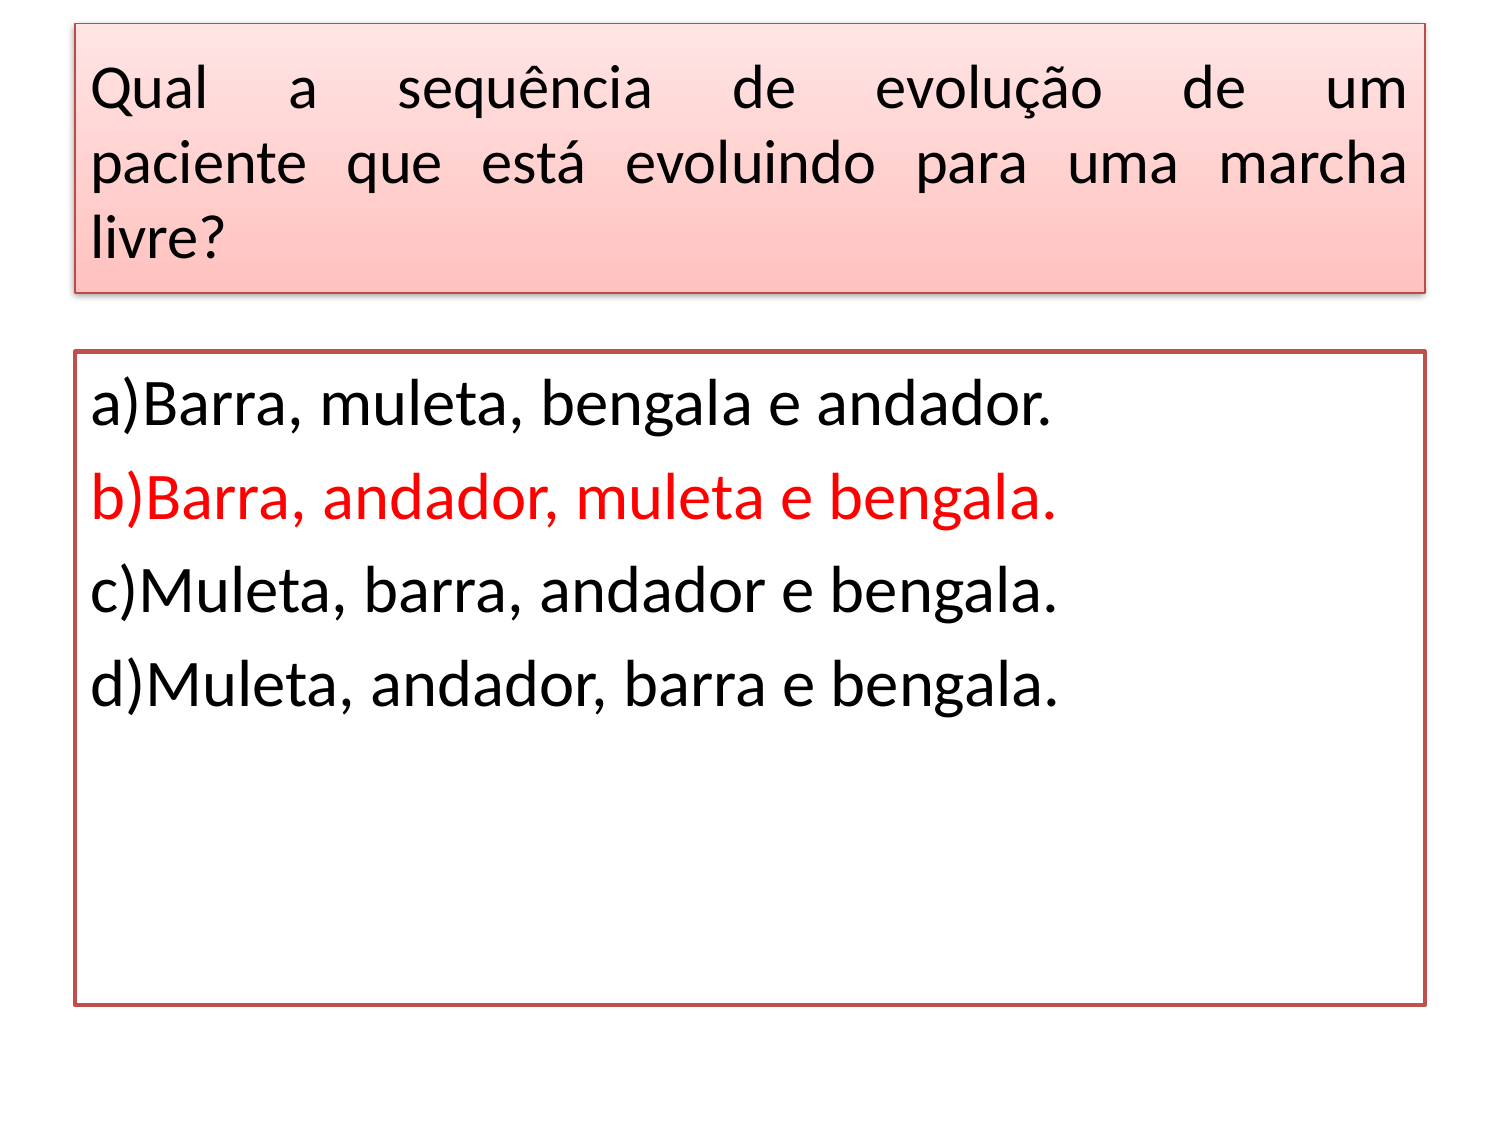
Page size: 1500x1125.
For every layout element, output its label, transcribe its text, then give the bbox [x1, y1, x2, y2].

title Qual a sequência de evolução de um paciente que está evoluindo para uma marcha livre? [74, 23, 1426, 294]
list a)Barra, muleta, bengala e andador. b)Barra, andador, muleta e bengala. c)Muleta, barra, andador e bengala. d)Muleta, andador, barra e bengala. [73, 349, 1427, 1007]
